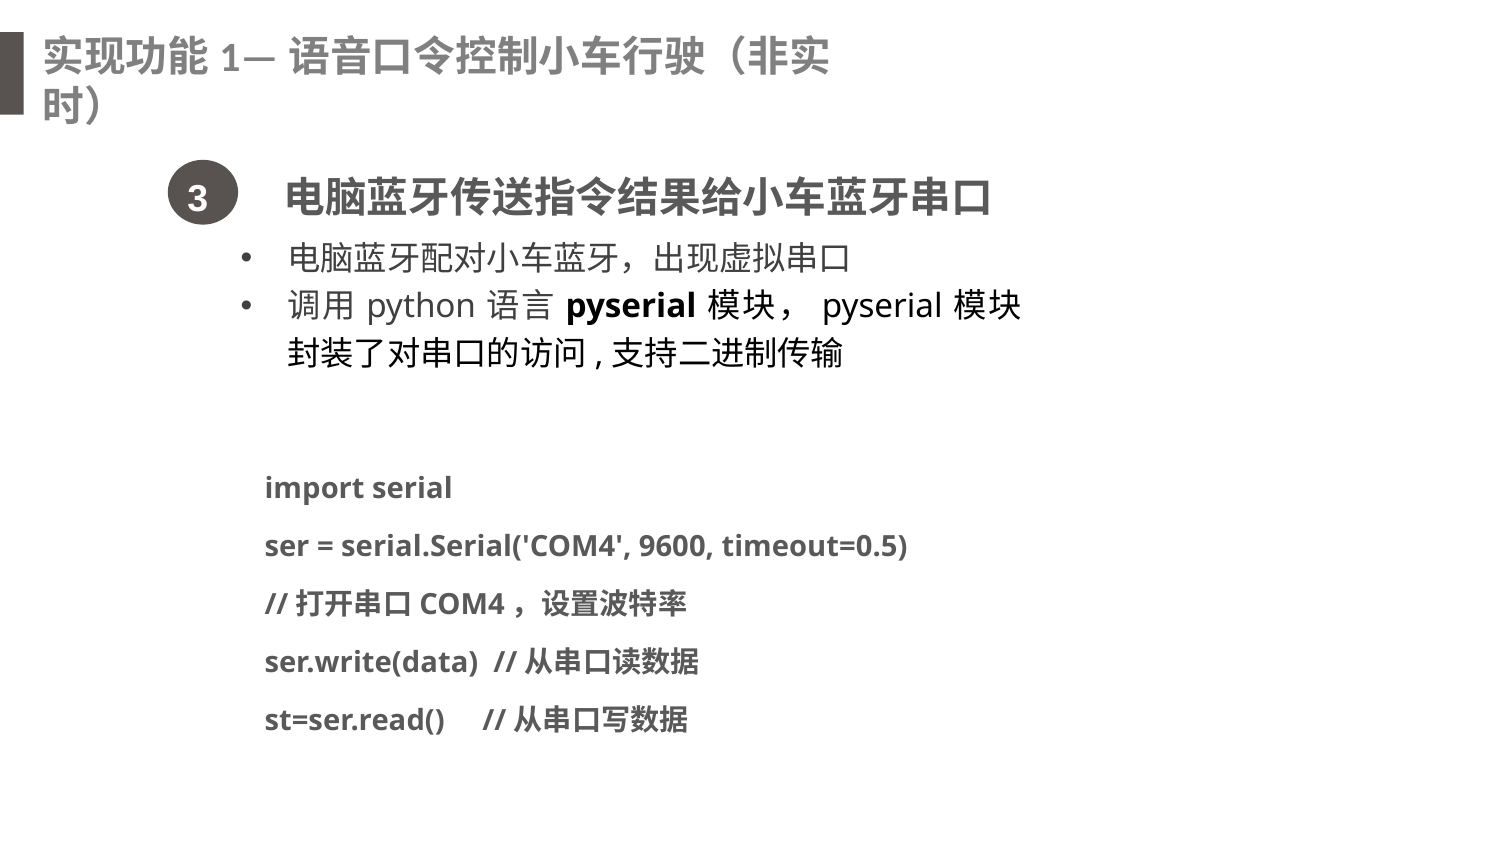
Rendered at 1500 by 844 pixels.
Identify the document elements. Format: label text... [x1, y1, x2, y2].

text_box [34, 9, 910, 151]
text_box import serial ser = serial.Serial('COM4', 9600, timeout=0.5) //打开串口COM4，设置波特率 ser.write(data) //从串口读数据 st=ser.read() //从串口写数据 [257, 451, 1275, 744]
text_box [167, 159, 1022, 512]
